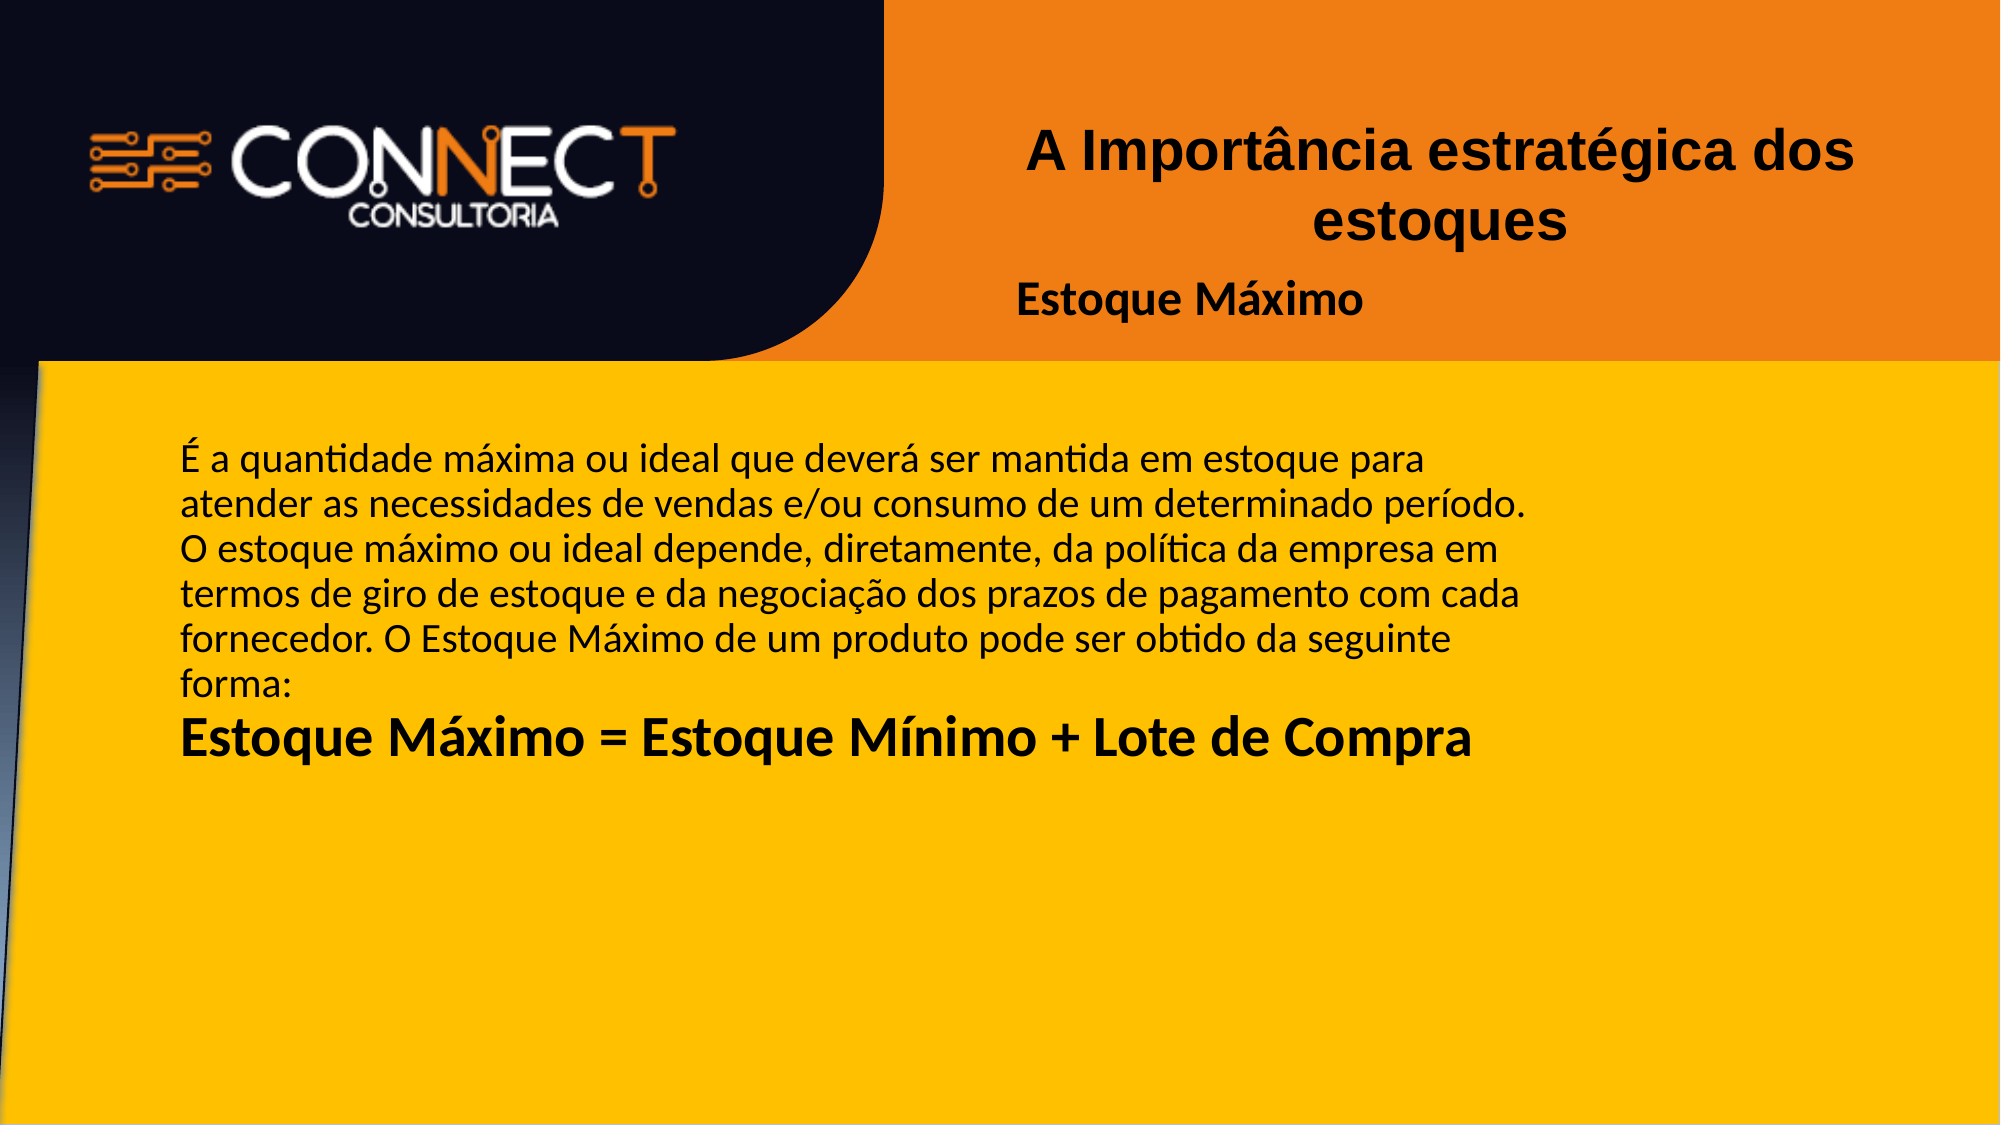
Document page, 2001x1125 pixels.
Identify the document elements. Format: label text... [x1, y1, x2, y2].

text_box É a quantidade máxima ou ideal que deverá ser mantida em estoque para atender as necessidades de vendas e/ou consumo de um determinado período. O estoque máximo ou ideal depende, diretamente, da política da empresa em termos de giro de estoque e da negociação dos prazos de pagamento com cada fornecedor. O Estoque Máximo de um produto pode ser obtido da seguinte forma: Estoque Máximo = Estoque Mínimo + Lote de Compra [165, 429, 1558, 777]
picture [68, 99, 717, 261]
text_box Estoque Máximo [1001, 260, 1381, 334]
text_box A Importância estratégica dos estoques [881, 104, 2000, 260]
